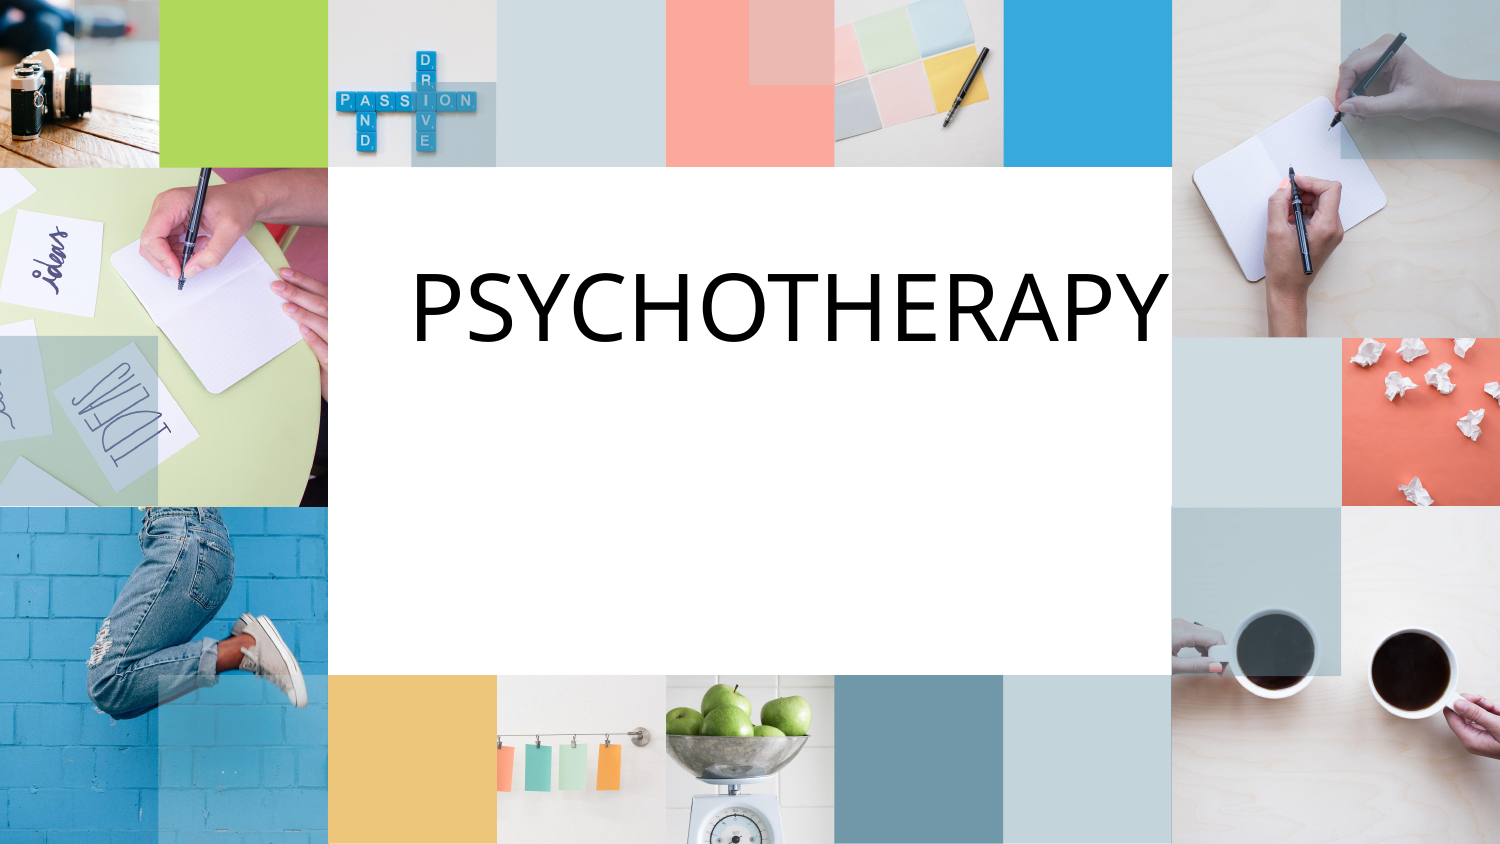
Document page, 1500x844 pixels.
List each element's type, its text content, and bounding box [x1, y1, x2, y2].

picture [362, 135, 367, 145]
picture [401, 101, 409, 106]
picture [497, 675, 834, 844]
picture [329, 0, 496, 167]
picture [381, 97, 388, 104]
title PSYCHOTHERAPY [333, 211, 1246, 509]
picture [422, 75, 430, 82]
picture [422, 55, 427, 64]
picture [114, 698, 123, 709]
picture [150, 714, 155, 736]
picture [0, 0, 328, 844]
picture [362, 96, 369, 104]
picture [835, 0, 1003, 167]
picture [1172, 0, 1500, 844]
picture [361, 115, 369, 125]
